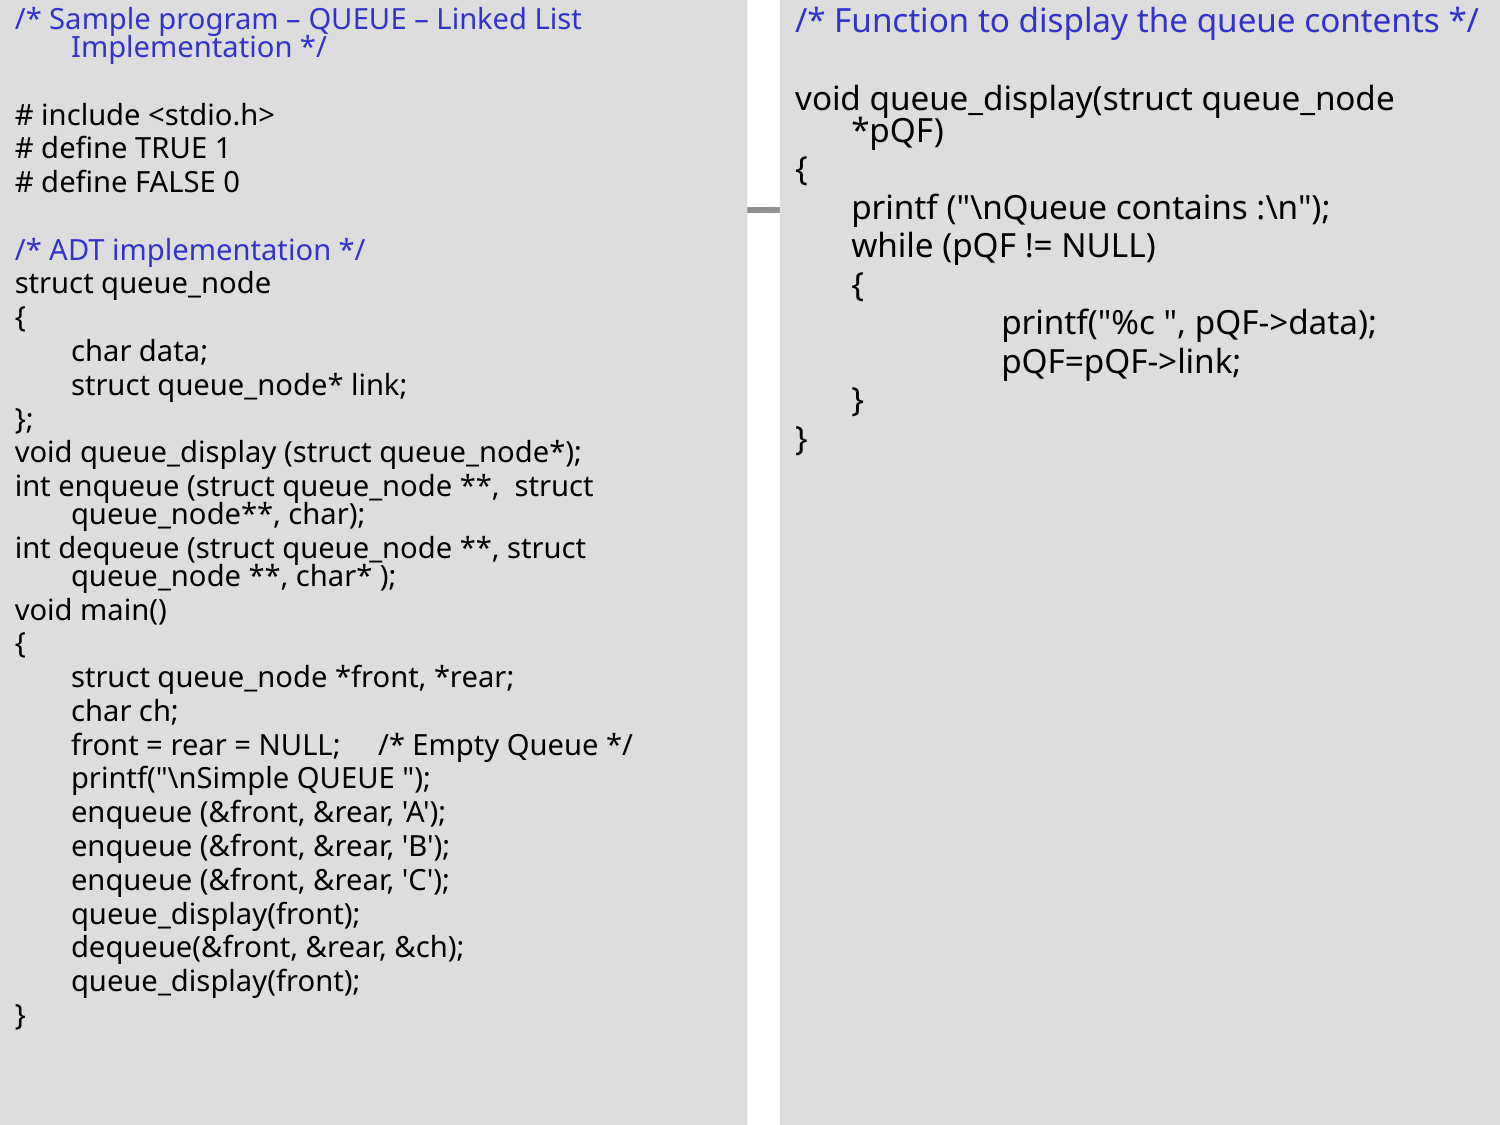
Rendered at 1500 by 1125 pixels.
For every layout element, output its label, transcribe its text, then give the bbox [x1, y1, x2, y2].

text_box /* Sample program – QUEUE – Linked List Implementation */ # include <stdio.h> # define TRUE 1 # define FALSE 0 /* ADT implementation */ struct queue_node { char data; struct queue_node* link; }; void queue_display (struct queue_node*); int enqueue (struct queue_node **, struct queue_node**, char); int dequeue (struct queue_node **, struct queue_node **, char* ); void main() { struct queue_node *front, *rear; char ch; front = rear = NULL; /* Empty Queue */ printf("\nSimple QUEUE "); enqueue (&front, &rear, 'A'); enqueue (&front, &rear, 'B'); enqueue (&front, &rear, 'C'); queue_display(front); dequeue(&front, &rear, &ch); queue_display(front); } [0, 0, 748, 1125]
list /* Function to display the queue contents */ void queue_display(struct queue_node *pQF) { printf ("\nQueue contains :\n"); while (pQF != NULL) { printf("%c ", pQF->data); pQF=pQF->link; } } [779, 0, 1500, 1125]
